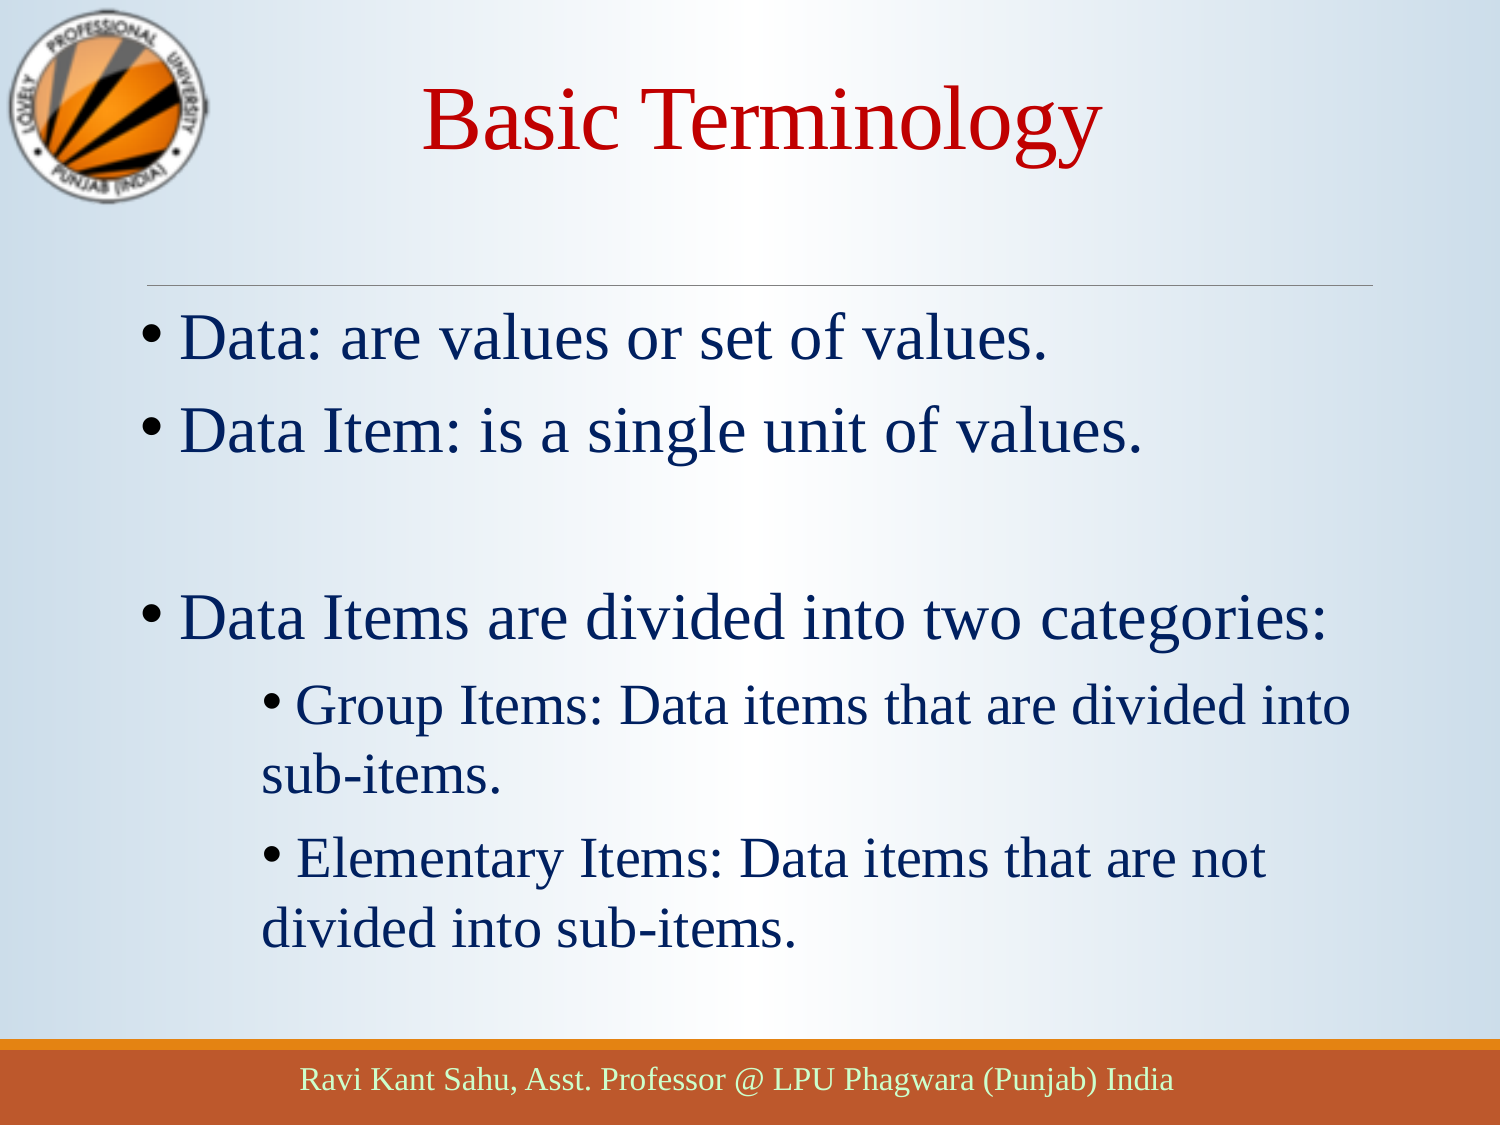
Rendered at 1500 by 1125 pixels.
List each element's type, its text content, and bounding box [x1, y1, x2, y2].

footer Ravi Kant Sahu, Asst. Professor @ LPU Phagwara (Punjab) India [162, 1037, 1313, 1113]
list Data: are values or set of values. Data Item: is a single unit of values. Data Items are divided into two categories: Group Items: Data items that are divided into sub-items. Elementary Items: Data items that are not divided into sub-items. [125, 285, 1400, 1060]
title Basic Terminology [125, 50, 1400, 253]
picture [0, 0, 214, 212]
